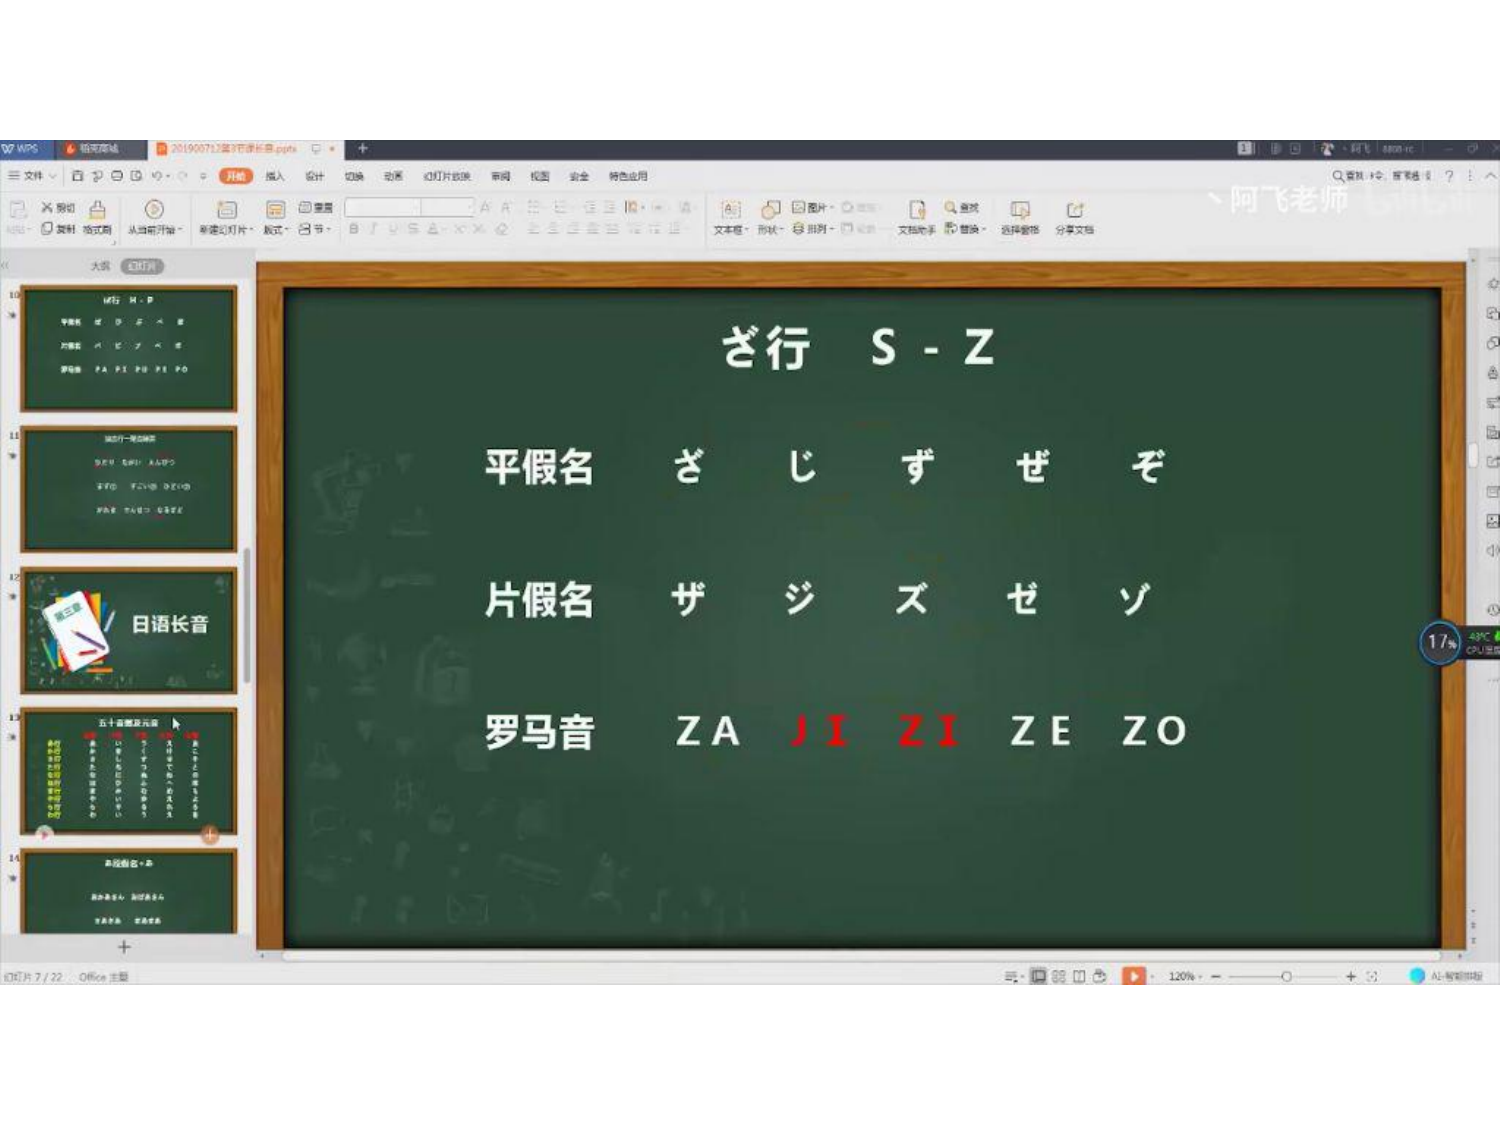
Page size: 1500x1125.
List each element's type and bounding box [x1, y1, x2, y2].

picture [0, 140, 1500, 985]
